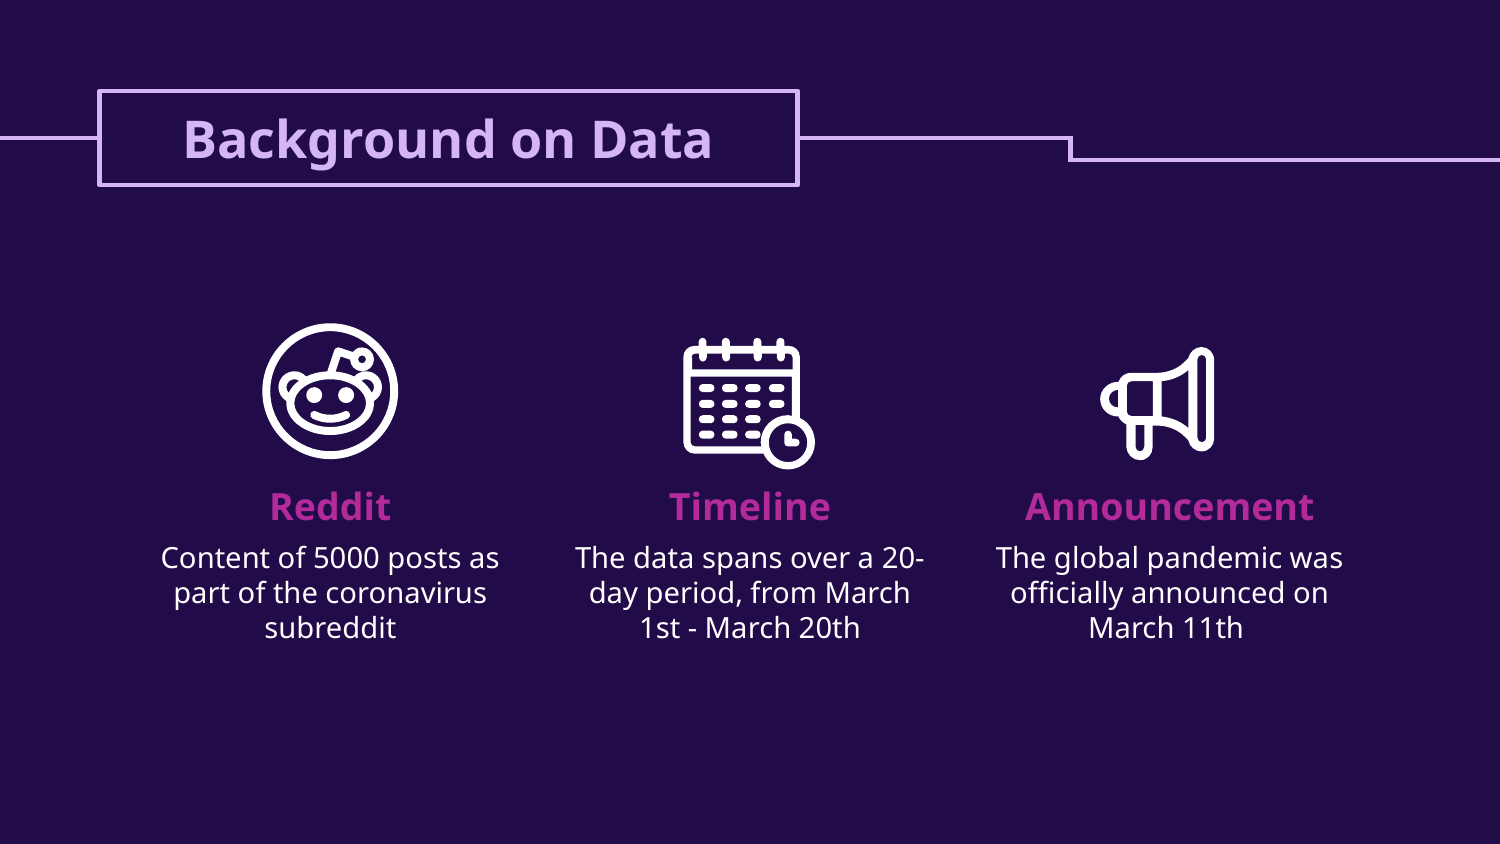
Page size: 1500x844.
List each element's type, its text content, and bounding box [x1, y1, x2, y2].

text_box [1100, 347, 1215, 461]
subtitle Content of 5000 posts as part of the coronavirus subreddit [139, 524, 521, 661]
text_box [262, 323, 399, 460]
title Background on Data [97, 89, 800, 187]
title Reddit [139, 467, 521, 524]
subtitle The data spans over a 20-day period, from March 1st - March 20th [559, 524, 941, 661]
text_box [683, 337, 816, 470]
title Announcement [979, 467, 1361, 524]
title Timeline [559, 467, 941, 524]
subtitle The global pandemic was officially announced on March 11th [979, 524, 1361, 661]
